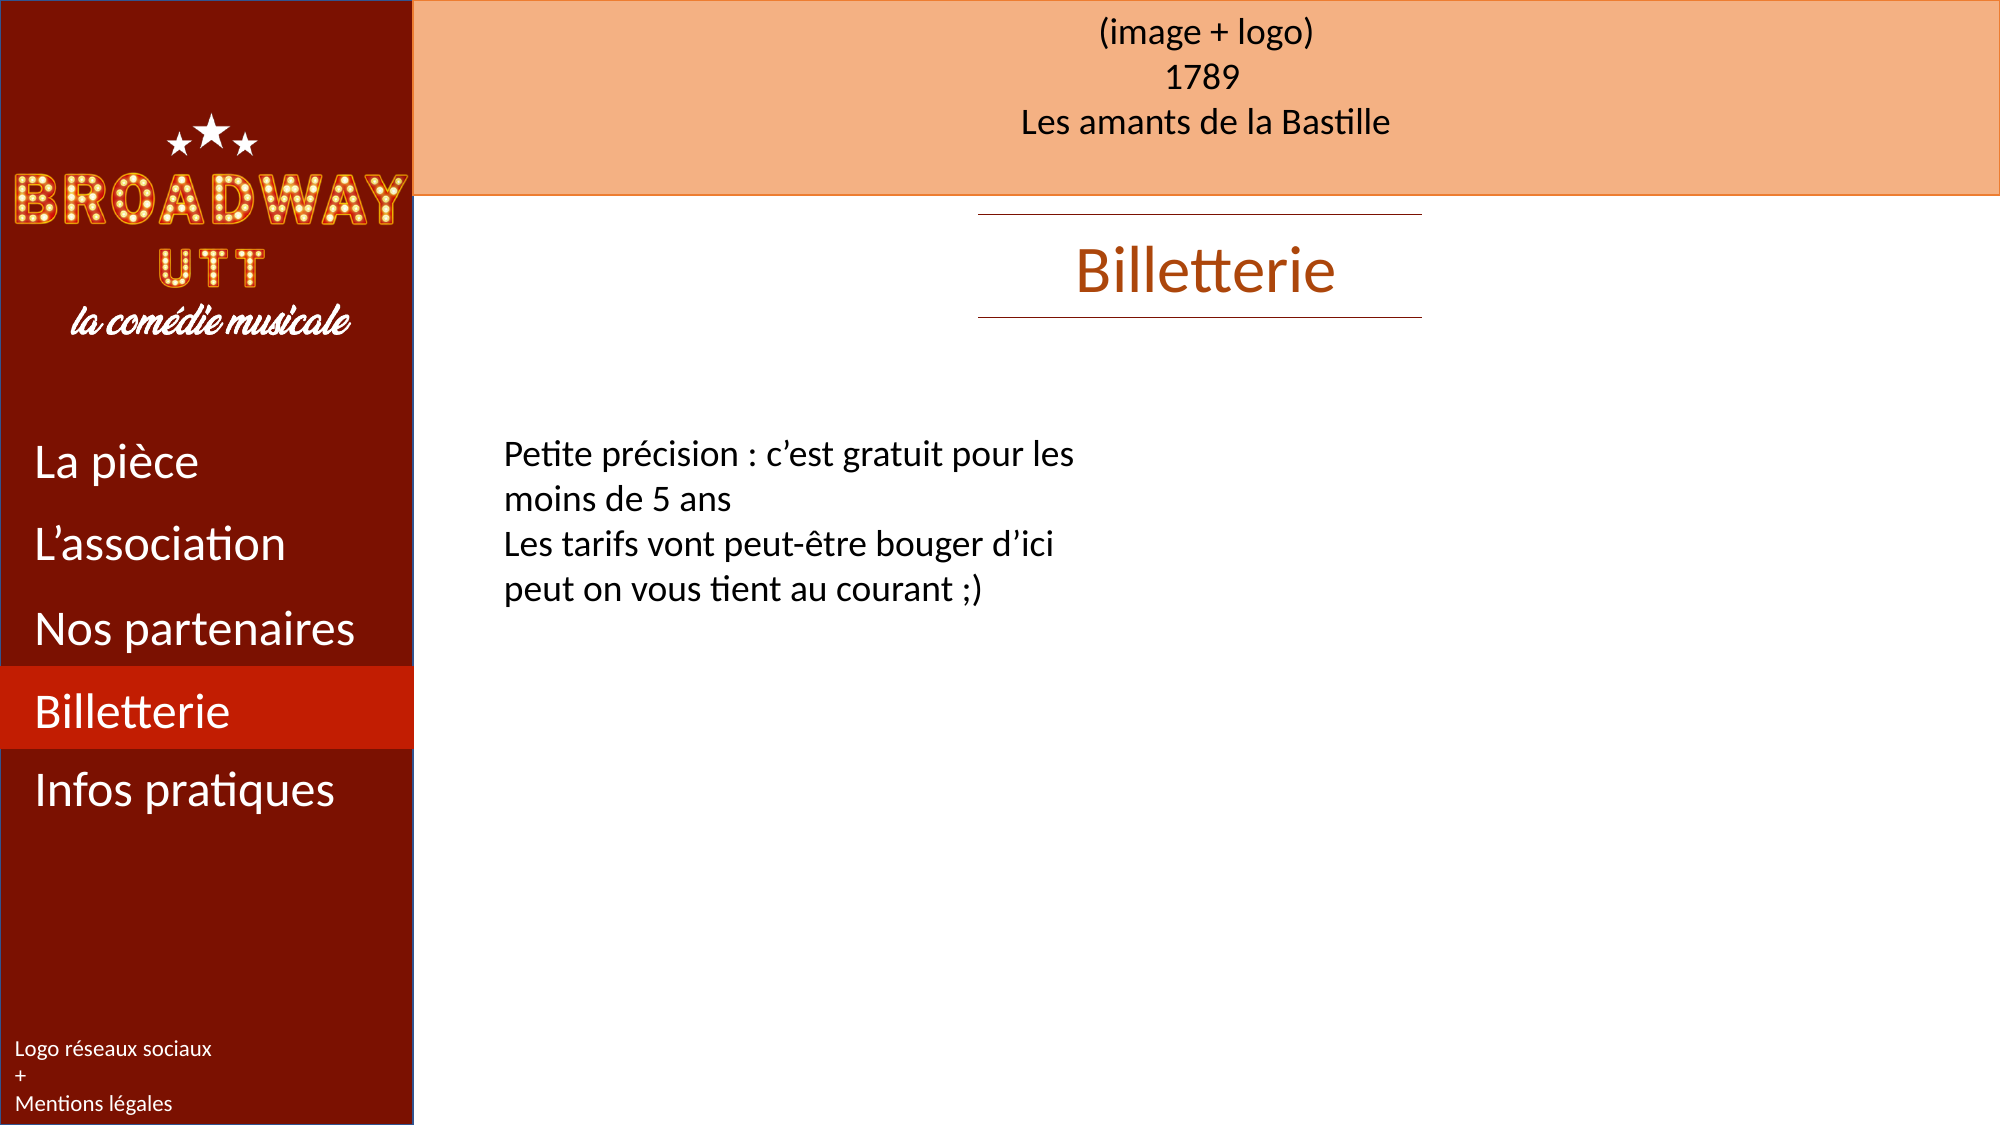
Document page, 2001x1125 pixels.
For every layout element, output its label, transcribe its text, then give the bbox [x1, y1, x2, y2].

text_box (image + logo) 1789 Les amants de la Bastille [412, 0, 2000, 196]
text_box Infos pratiques [19, 749, 413, 824]
text_box Nos partenaires [19, 587, 413, 663]
text_box La pièce [19, 444, 413, 497]
text_box Petite précision : c’est gratuit pour les moins de 5 ans Les tarifs vont peut-être bouger d’ici peut on vous tient au courant ;) [489, 421, 1137, 617]
text_box [0, 444, 414, 666]
text_box Logo réseaux sociaux + Mentions légales [0, 1026, 413, 1124]
text_box [0, 749, 414, 1125]
text_box Billetterie [19, 670, 413, 746]
picture [0, 3, 431, 444]
text_box [0, 666, 414, 749]
text_box Billetterie [431, 218, 2000, 314]
text_box L’association [19, 503, 413, 578]
